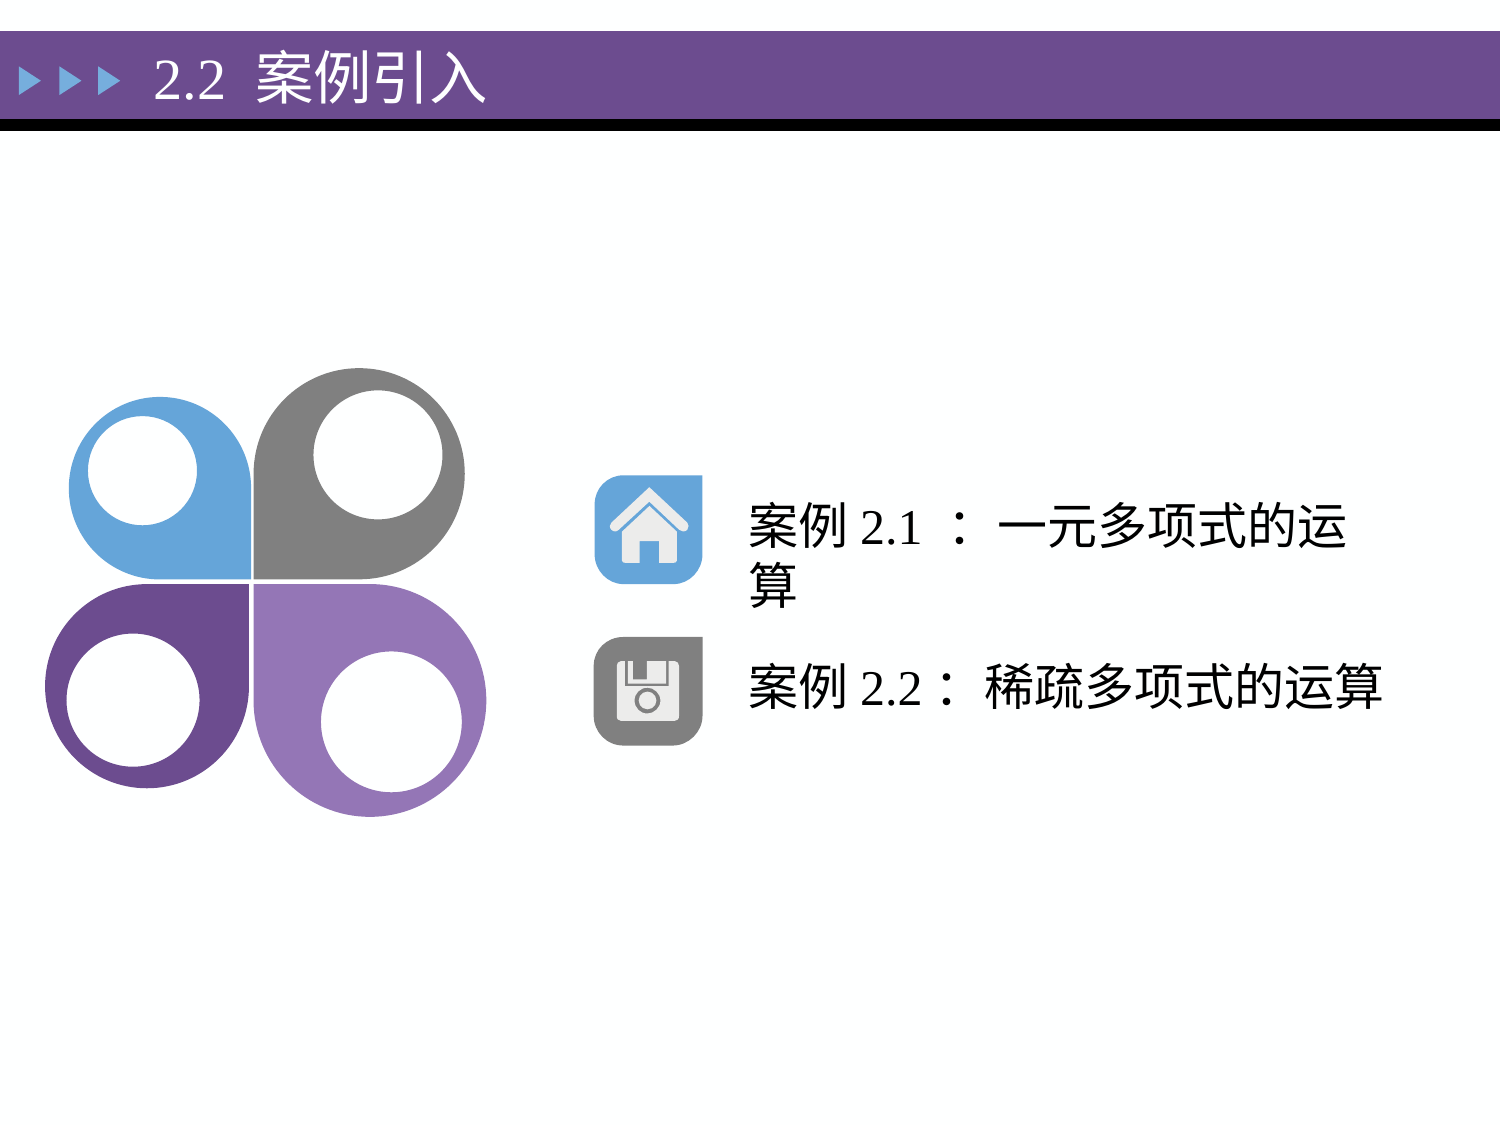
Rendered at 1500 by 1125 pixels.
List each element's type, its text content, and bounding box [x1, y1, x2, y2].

text_box 案例2.2：稀疏多项式的运算 [733, 648, 1409, 724]
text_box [593, 636, 703, 746]
text_box 案例2.1 ：一元多项式的运算 [733, 486, 1409, 622]
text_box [44, 367, 487, 818]
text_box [594, 475, 703, 585]
title 2.2 案例引入 [138, 38, 1189, 114]
